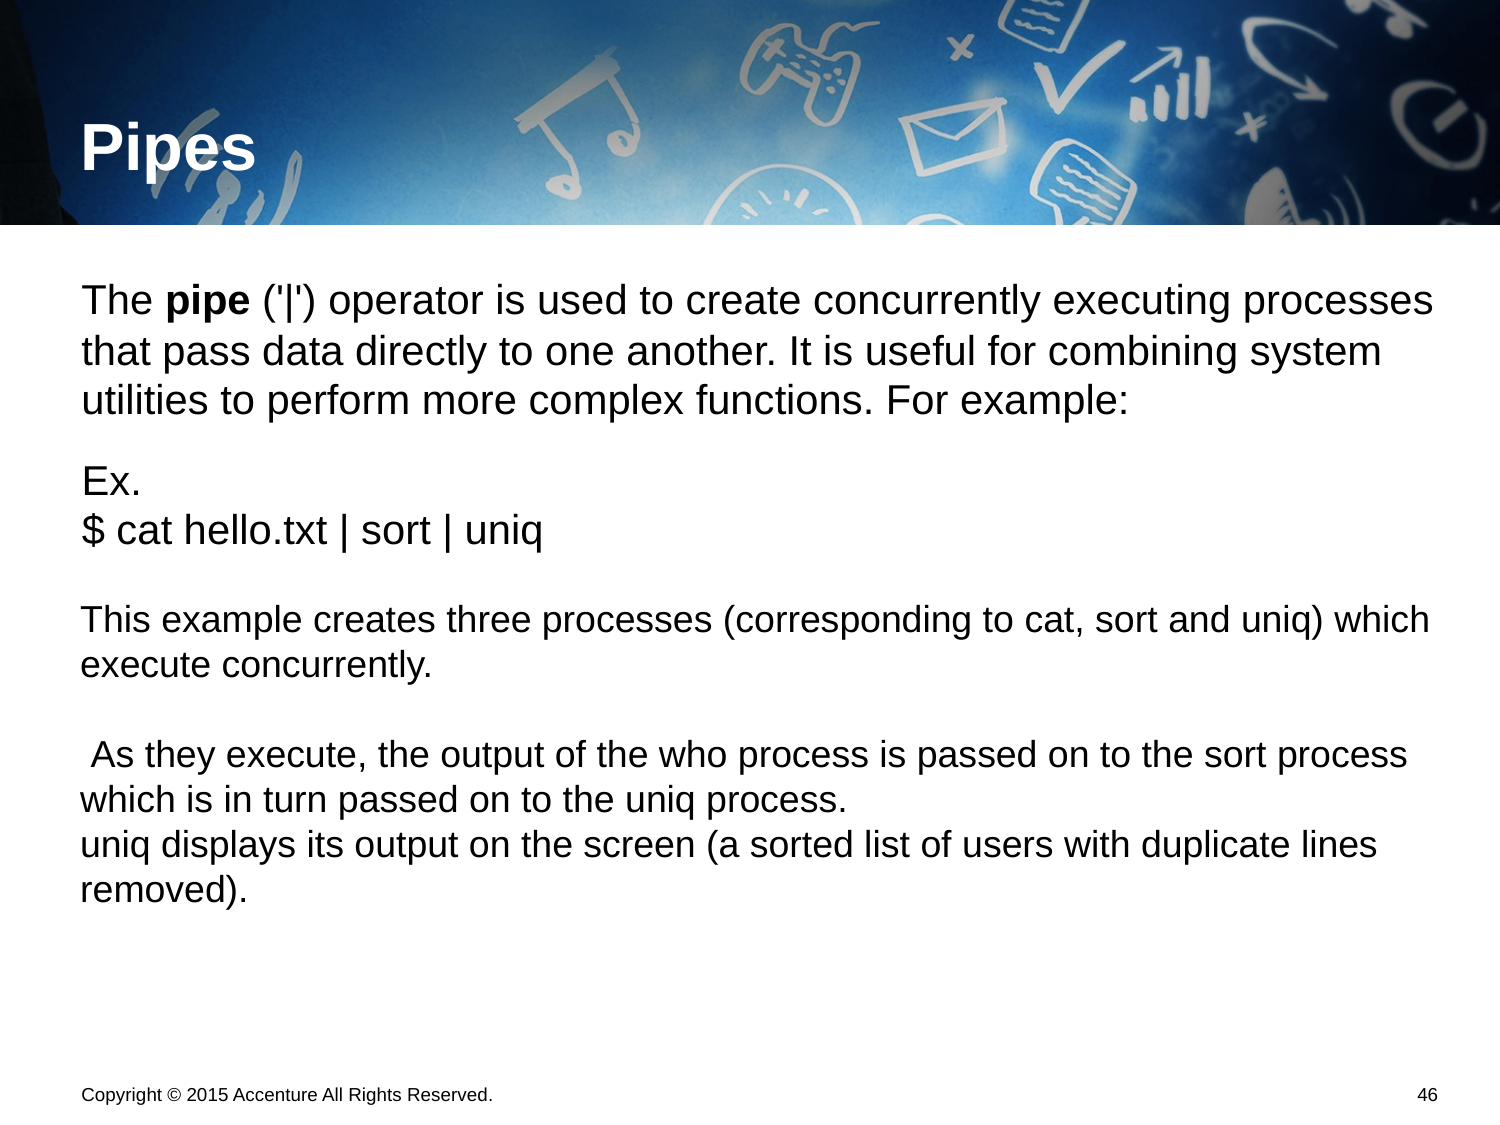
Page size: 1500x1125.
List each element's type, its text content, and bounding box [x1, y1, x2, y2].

slide_number 45 [1174, 1067, 1454, 1114]
footer Copyright © 2015 Accenture All Rights Reserved. [65, 1036, 804, 1113]
text_box The pipe ('|') operator is used to create concurrently executing processes that pass data directly to one another. It is useful for combining system utilities to perform more complex functions. For example: [66, 265, 1454, 431]
title Pipes [64, 20, 1454, 194]
text_box $ cat hello.txt | sort | uniq [67, 505, 559, 561]
picture [0, 0, 1500, 225]
text_box Ex. [66, 455, 157, 511]
text_box This example creates three processes (corresponding to cat, sort and uniq) which execute concurrently. As they execute, the output of the who process is passed on to the sort process which is in turn passed on to the uniq process. uniq displays its output on the screen (a sorted list of users with duplicate lines removed). [65, 587, 1454, 918]
